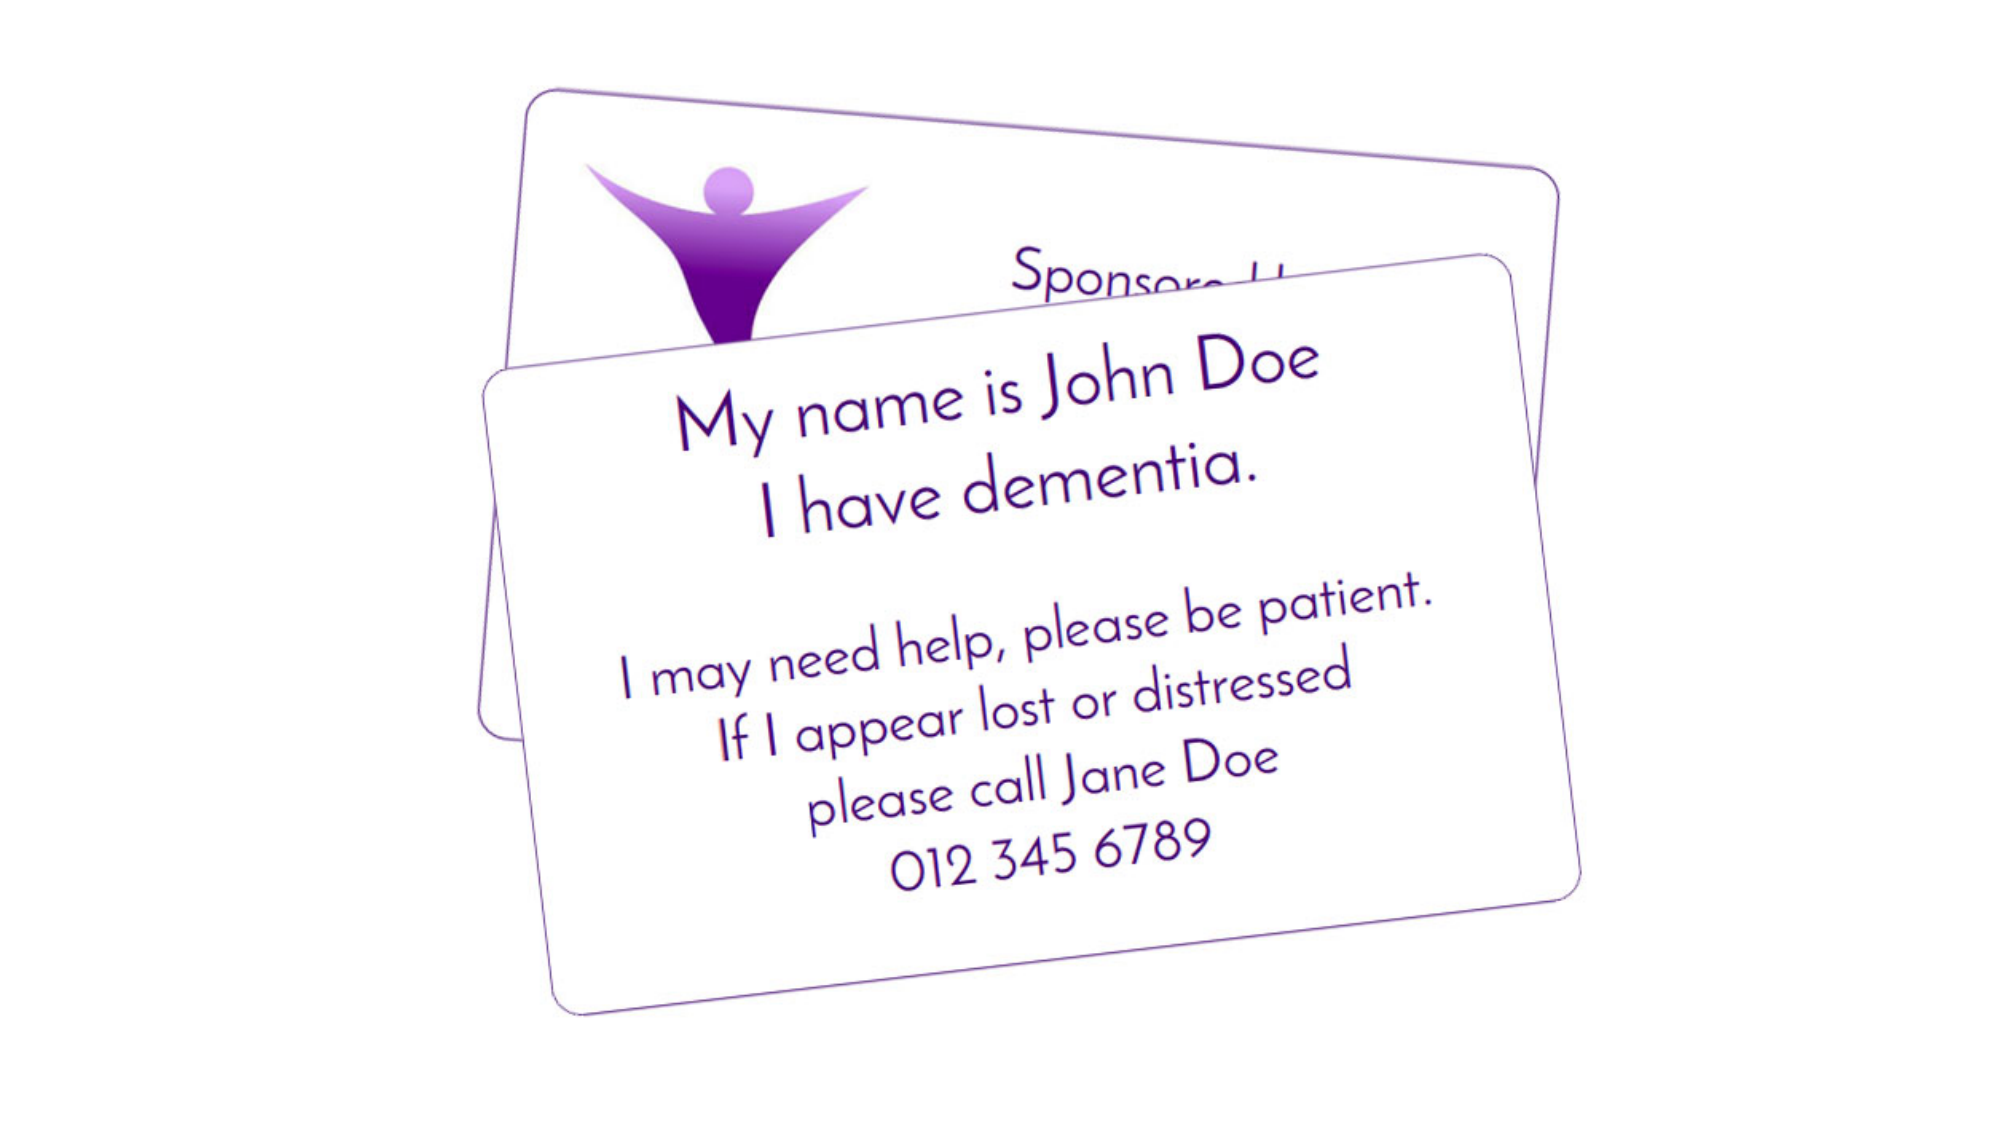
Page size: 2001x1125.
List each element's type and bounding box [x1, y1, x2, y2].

picture [464, 73, 1601, 1035]
